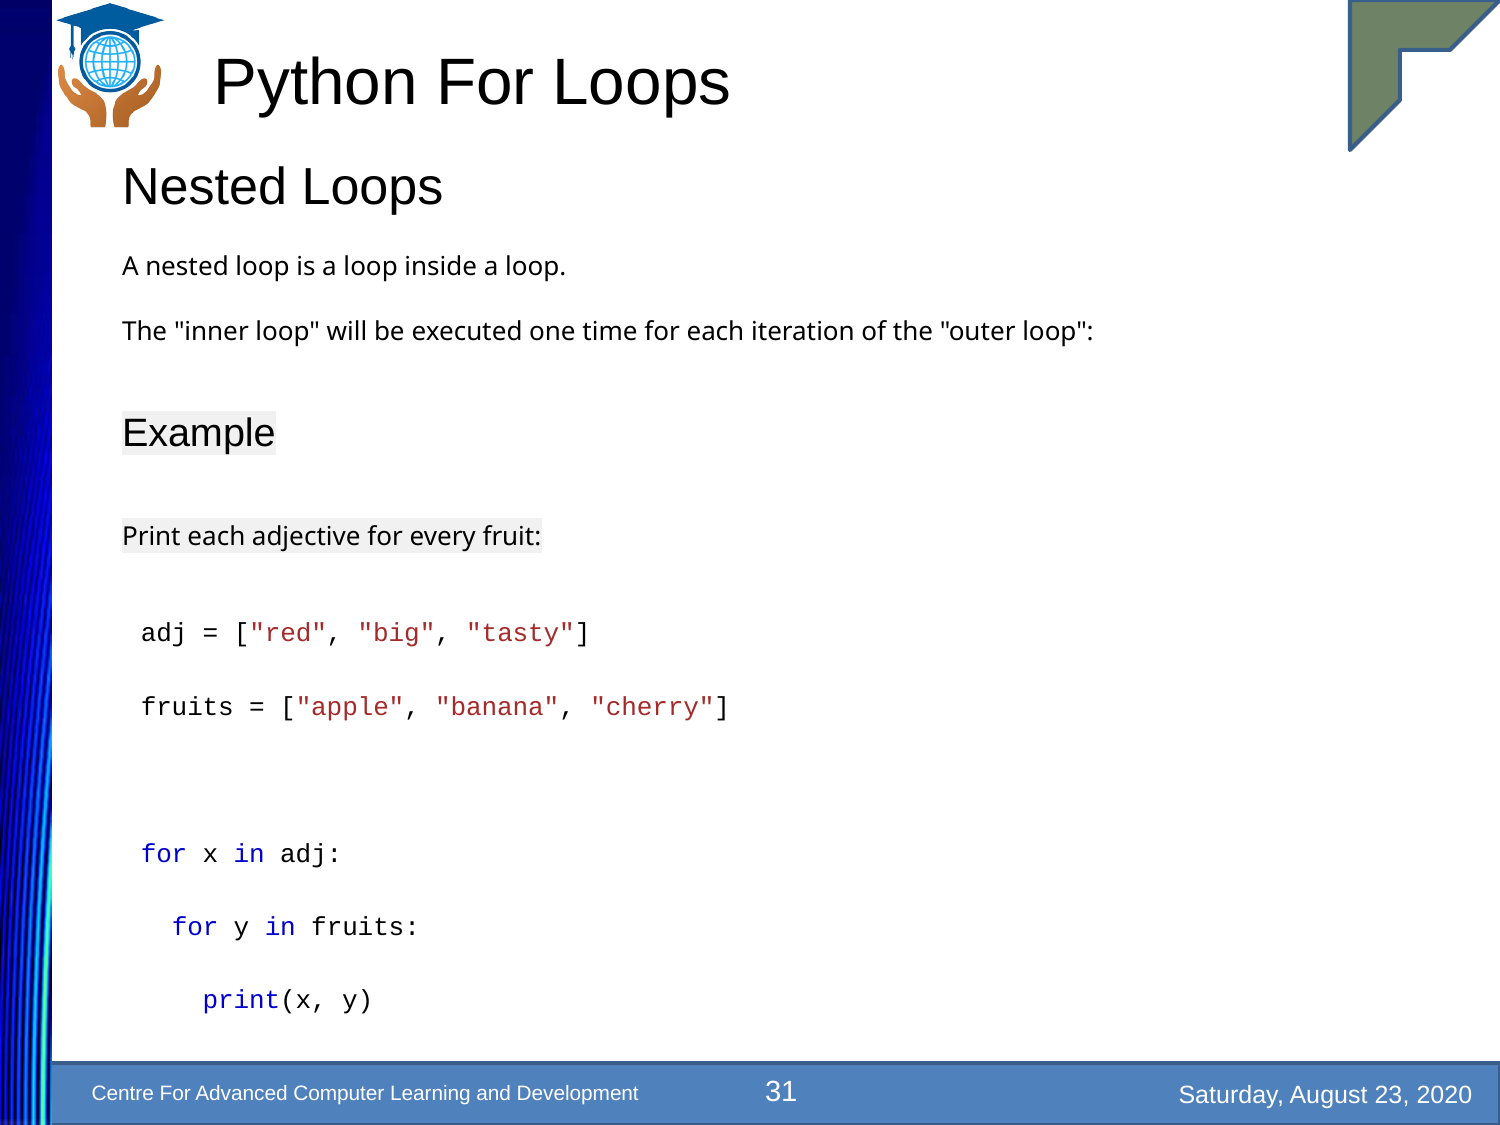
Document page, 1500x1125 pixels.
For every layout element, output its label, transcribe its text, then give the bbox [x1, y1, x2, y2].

title Python For Loops [198, 32, 1326, 113]
text_box Nested Loops A nested loop is a loop inside a loop. The "inner loop" will be executed one time for each iteration of the "outer loop": Example Print each adjective for every fruit: adj = ["red", "big", "tasty"] fruits = ["apple", "banana", "cherry"] for x in adj: for y in fruits: print(x, y) [107, 136, 1450, 978]
slide_number 31 [750, 1064, 838, 1125]
picture [0, 0, 219, 1125]
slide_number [1163, 1071, 1500, 1125]
